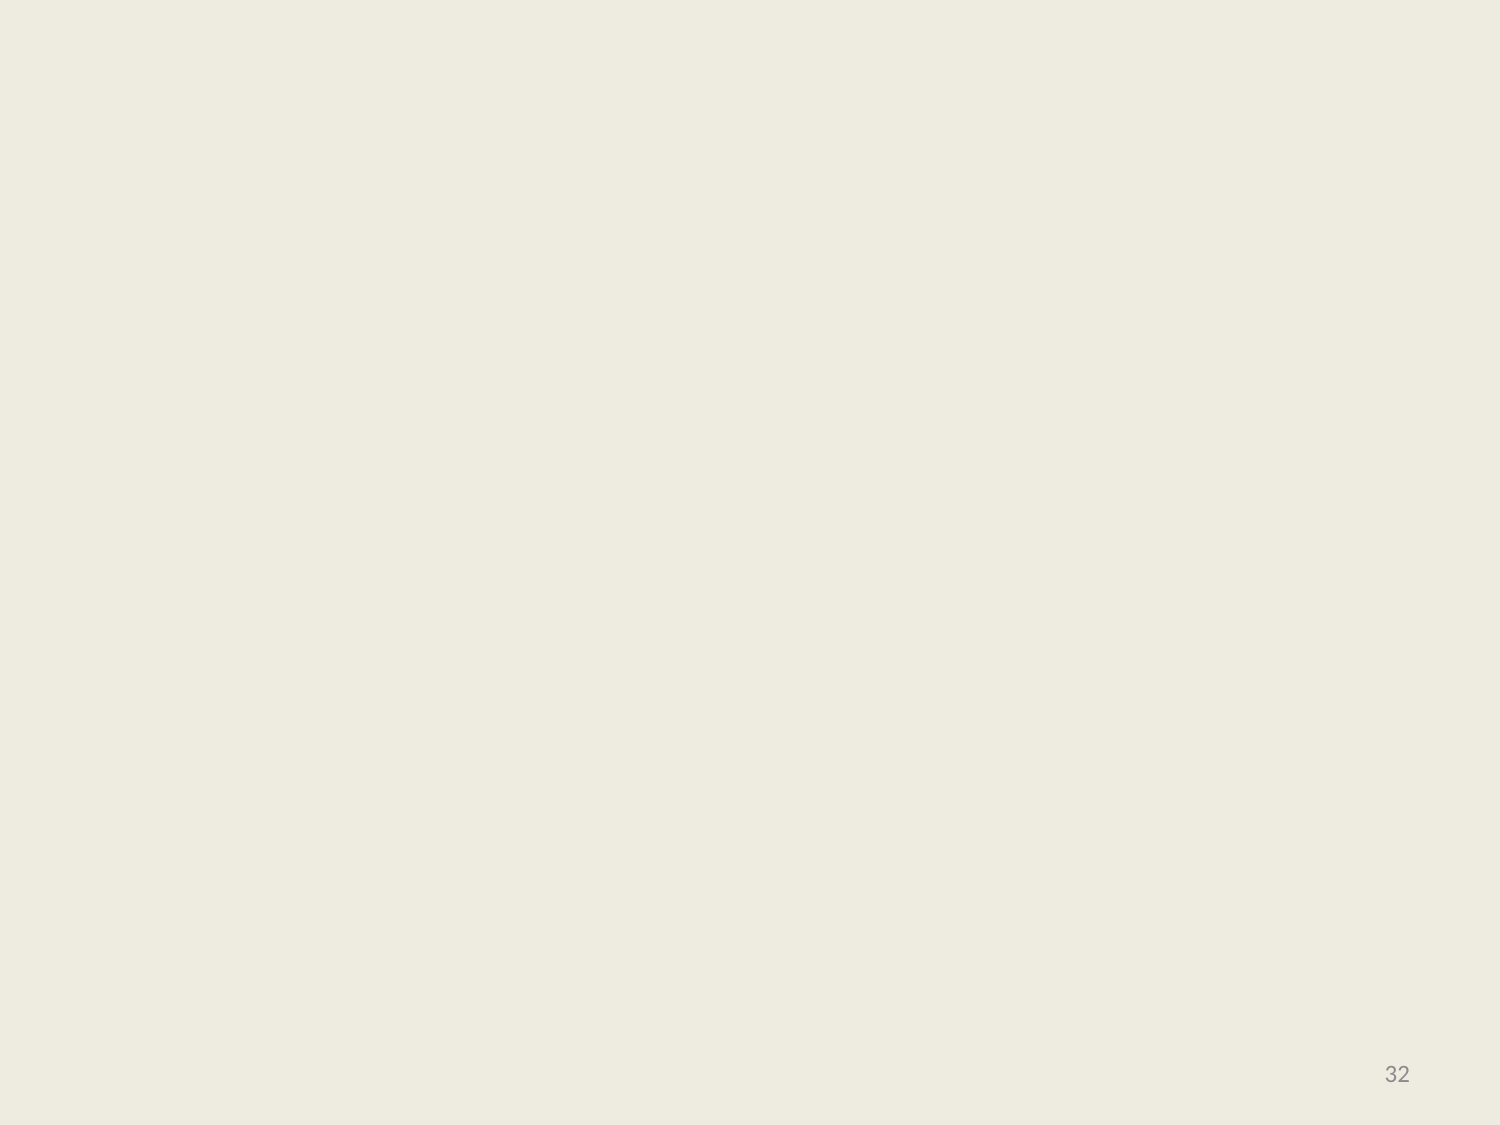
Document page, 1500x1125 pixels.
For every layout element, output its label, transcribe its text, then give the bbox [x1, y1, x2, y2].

slide_number 32 [1074, 1042, 1425, 1103]
